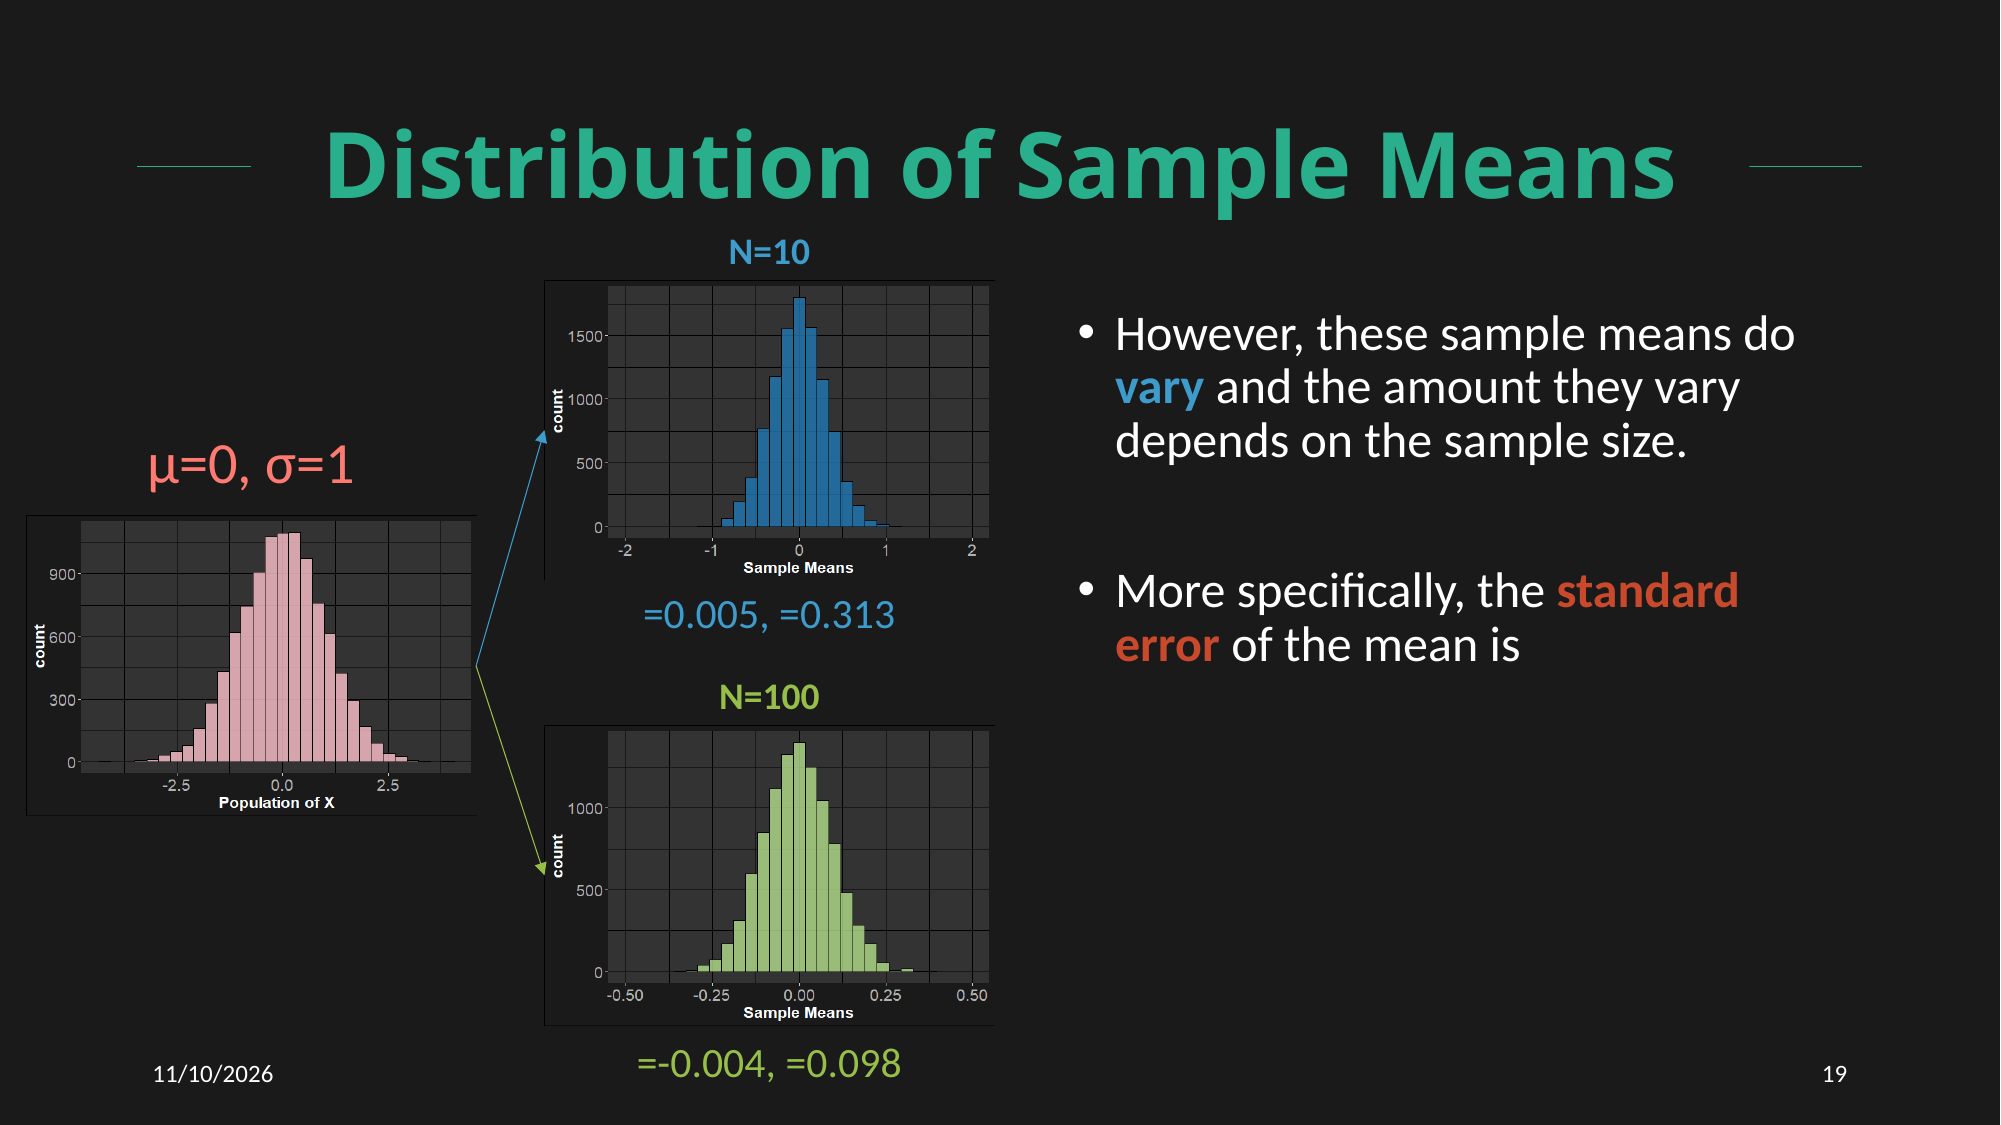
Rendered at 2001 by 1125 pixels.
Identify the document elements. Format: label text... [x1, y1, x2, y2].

picture [544, 280, 995, 581]
text_box N=10 [544, 220, 995, 280]
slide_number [137, 1042, 588, 1103]
text_box N=100 [545, 664, 995, 725]
picture [544, 725, 995, 1026]
picture [26, 515, 476, 816]
title Distribution of Sample Means [251, 59, 1750, 278]
text_box μ=0, σ=1 [26, 418, 477, 503]
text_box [476, 665, 545, 876]
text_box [476, 430, 545, 665]
slide_number 19 [1412, 1042, 1863, 1103]
